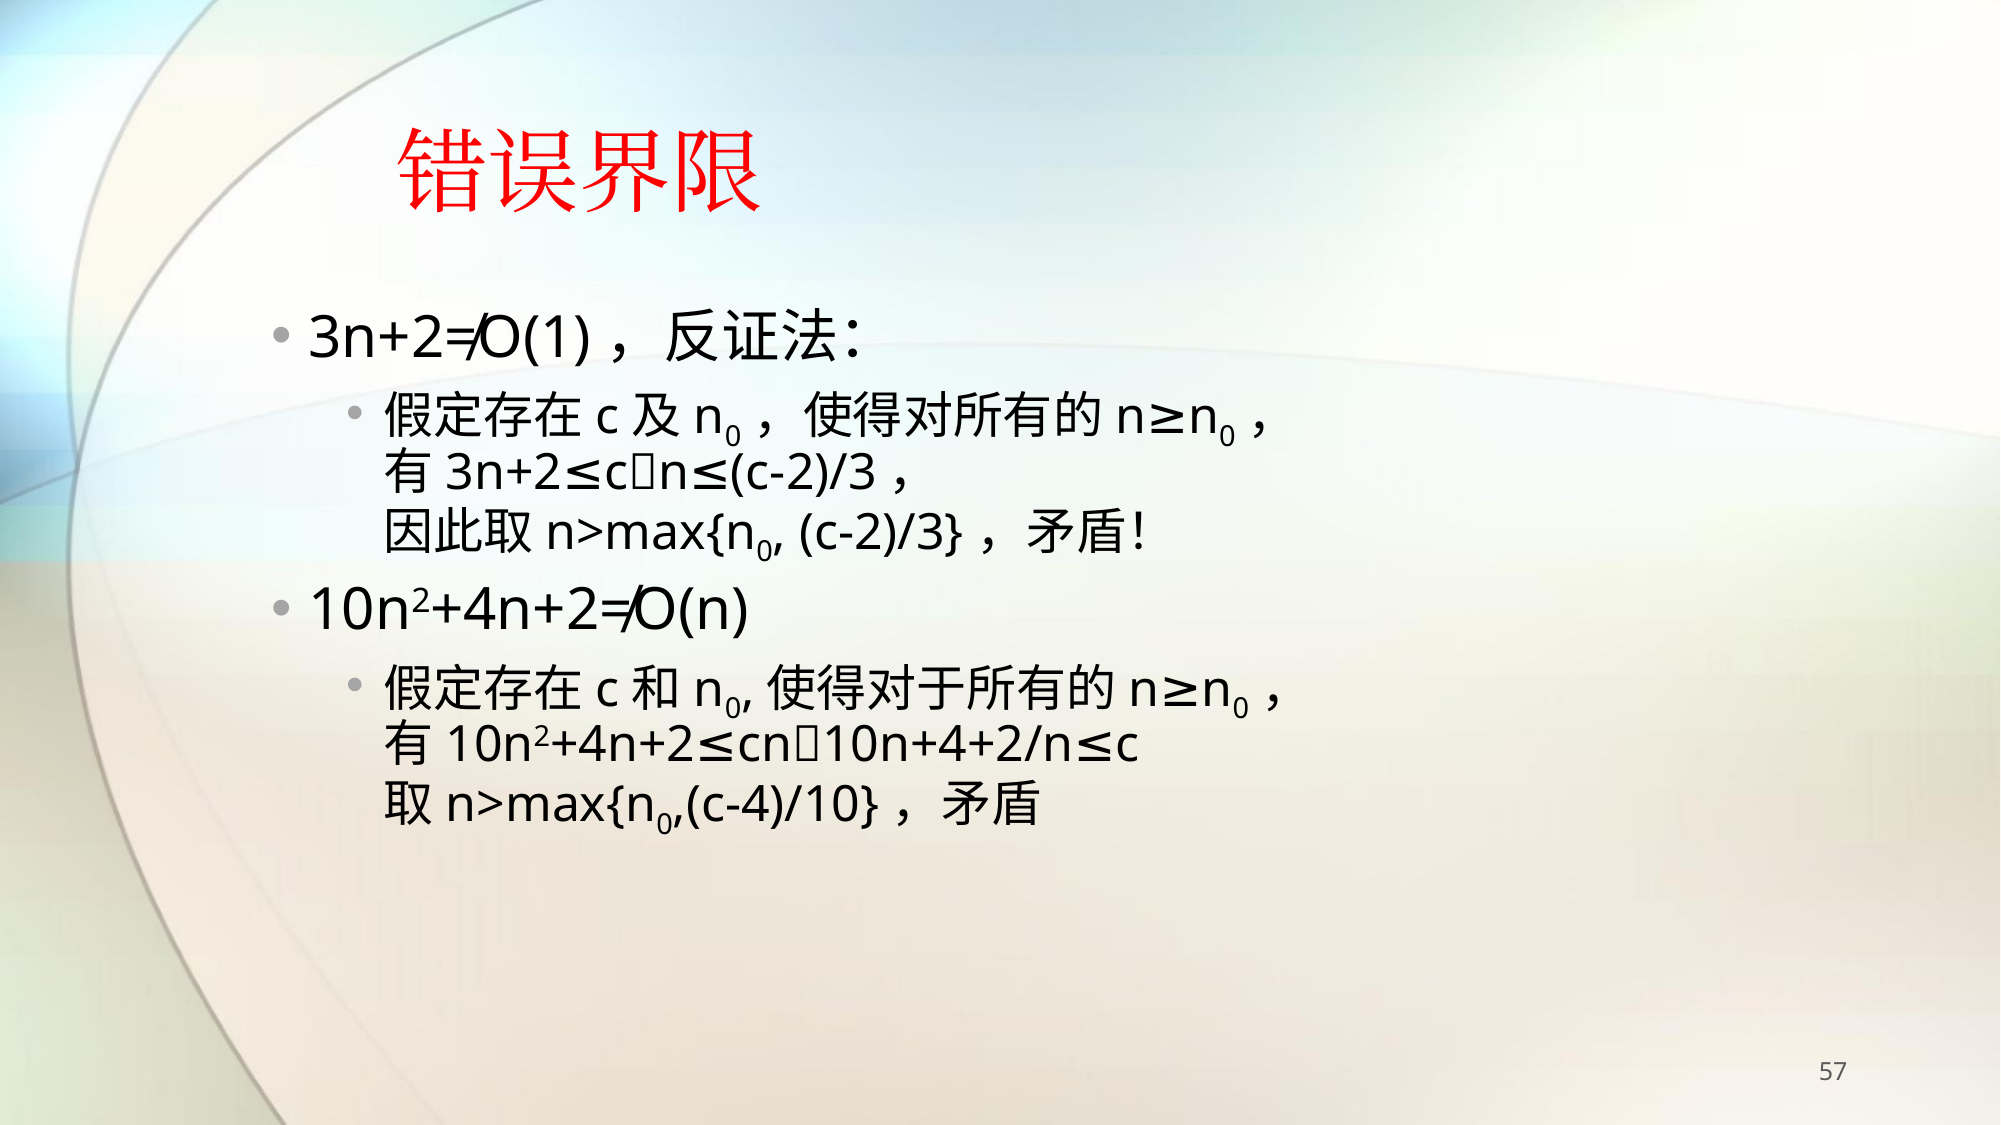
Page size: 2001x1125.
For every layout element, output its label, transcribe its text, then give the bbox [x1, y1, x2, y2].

list 3n+2≠O(1)，反证法： 假定存在c及n0，使得对所有的n≥n0， 有3n+2≤cn≤(c-2)/3， 因此取n>max{n0, (c-2)/3}，矛盾！ 10n2+4n+2≠O(n) 假定存在c和n0,使得对于所有的n≥n0， 有10n2+4n+2≤cn10n+4+2/n≤c 取n>max{n0,(c-4)/10}，矛盾 [256, 299, 1863, 1014]
slide_number 57 [1325, 1042, 1863, 1103]
title 错误界限 [381, 59, 1863, 278]
picture [0, 0, 2001, 1125]
